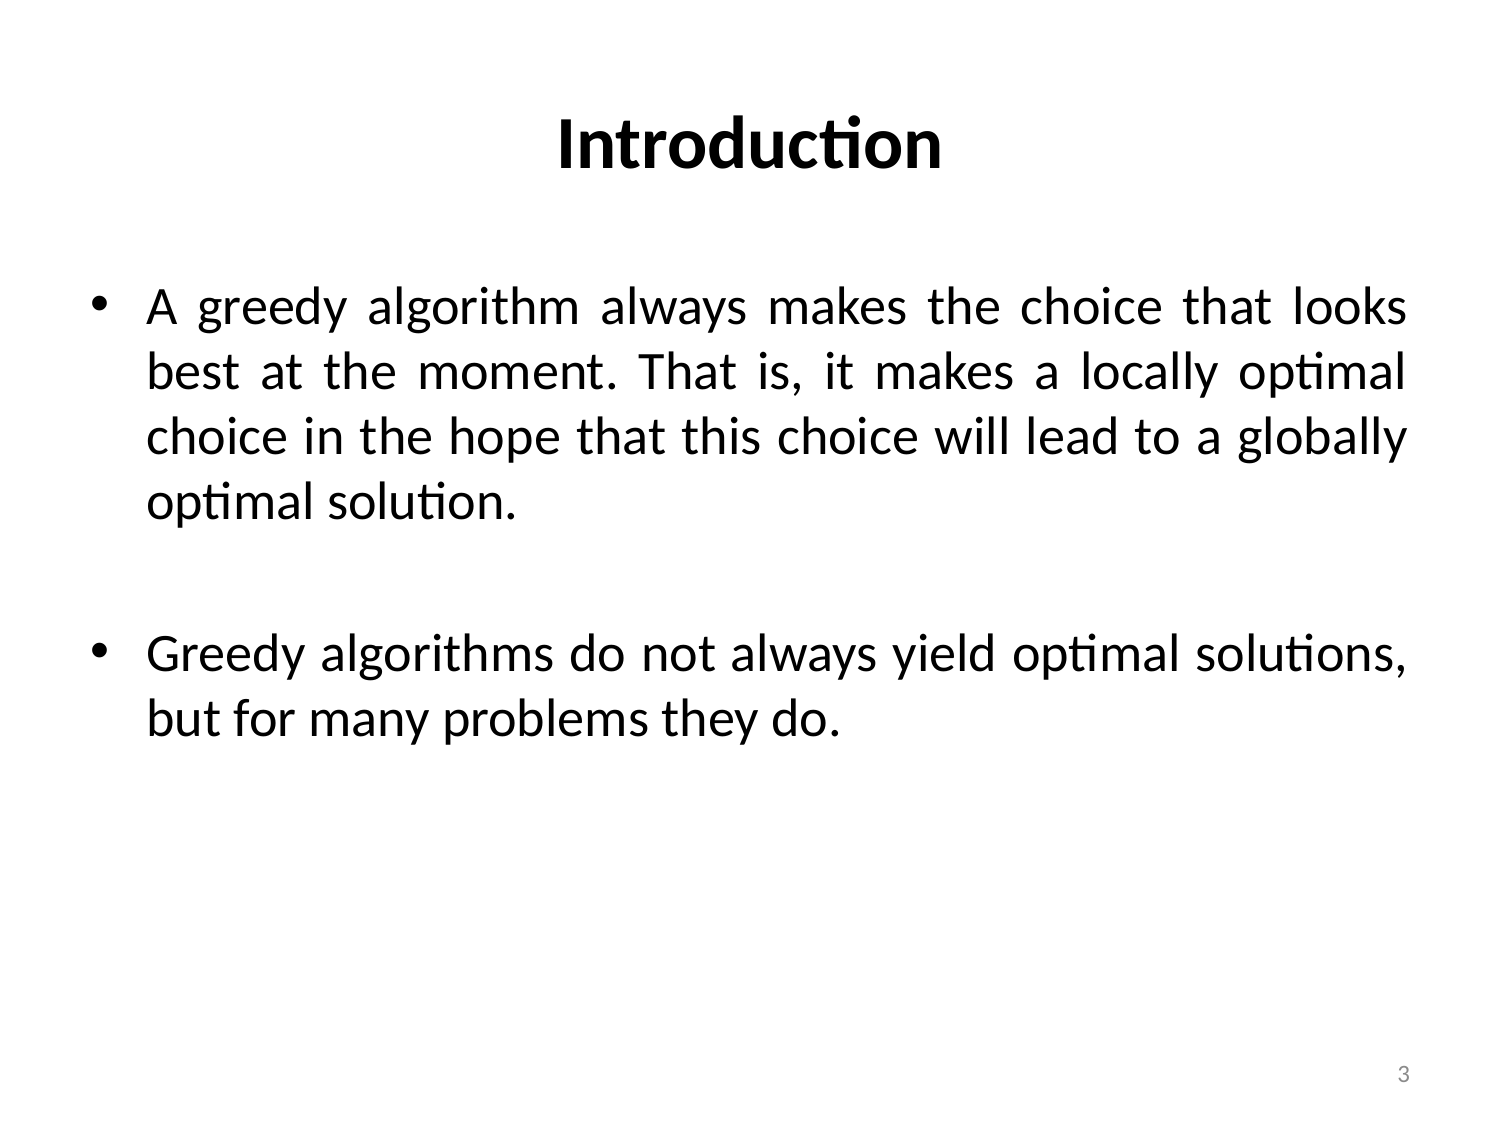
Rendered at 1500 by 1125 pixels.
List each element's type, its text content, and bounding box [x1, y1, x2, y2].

title Introduction [75, 45, 1425, 233]
list A greedy algorithm always makes the choice that looks best at the moment. That is, it makes a locally optimal choice in the hope that this choice will lead to a globally optimal solution. Greedy algorithms do not always yield optimal solutions, but for many problems they do. [75, 262, 1425, 1005]
slide_number 3 [1074, 1042, 1425, 1103]
